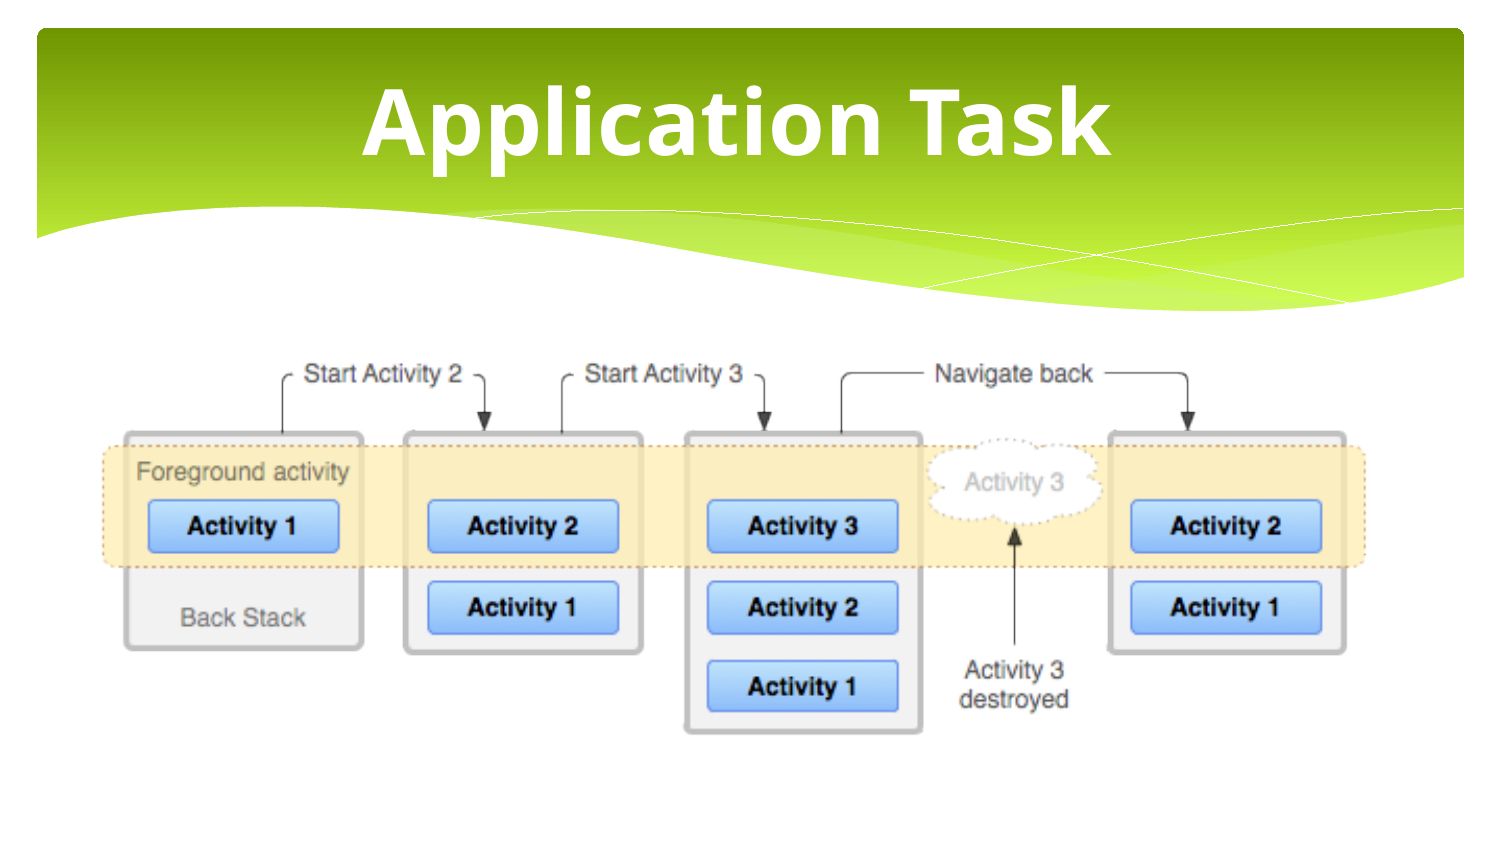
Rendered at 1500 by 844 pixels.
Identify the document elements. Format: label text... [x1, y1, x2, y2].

title Application Task [75, 41, 1425, 196]
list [90, 338, 1377, 746]
